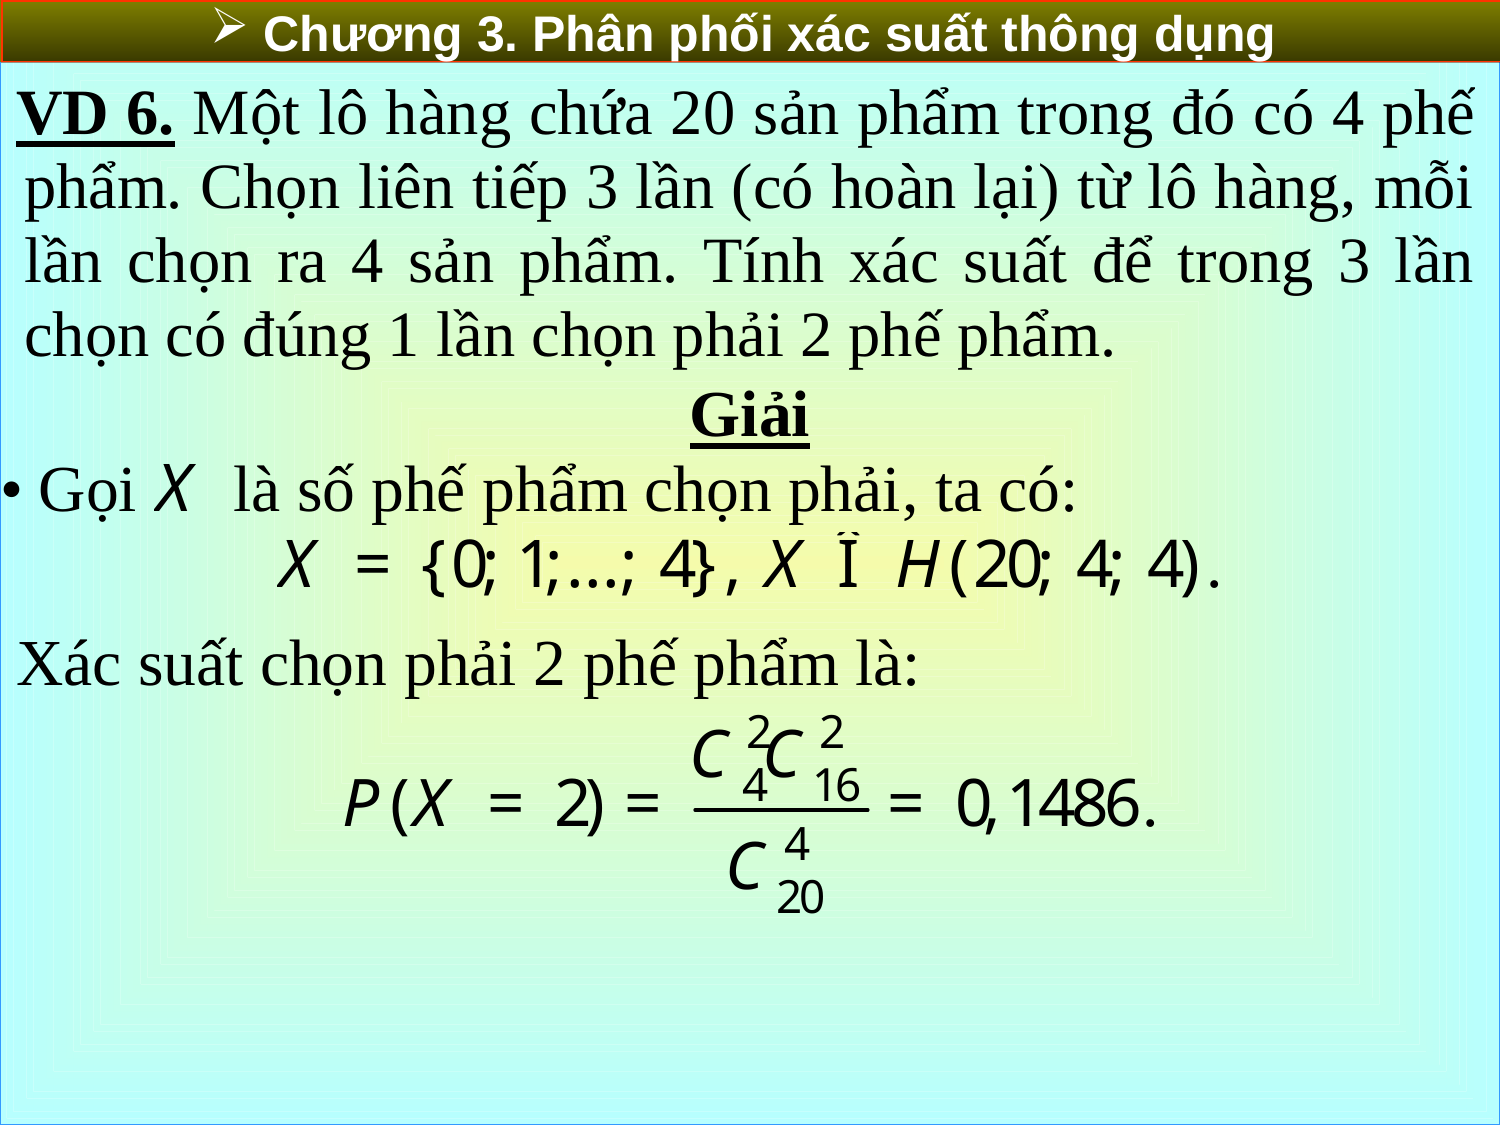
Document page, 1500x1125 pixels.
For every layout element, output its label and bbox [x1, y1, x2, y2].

text_box [0, 0, 1500, 63]
picture [0, 74, 1475, 372]
picture [0, 374, 1500, 919]
